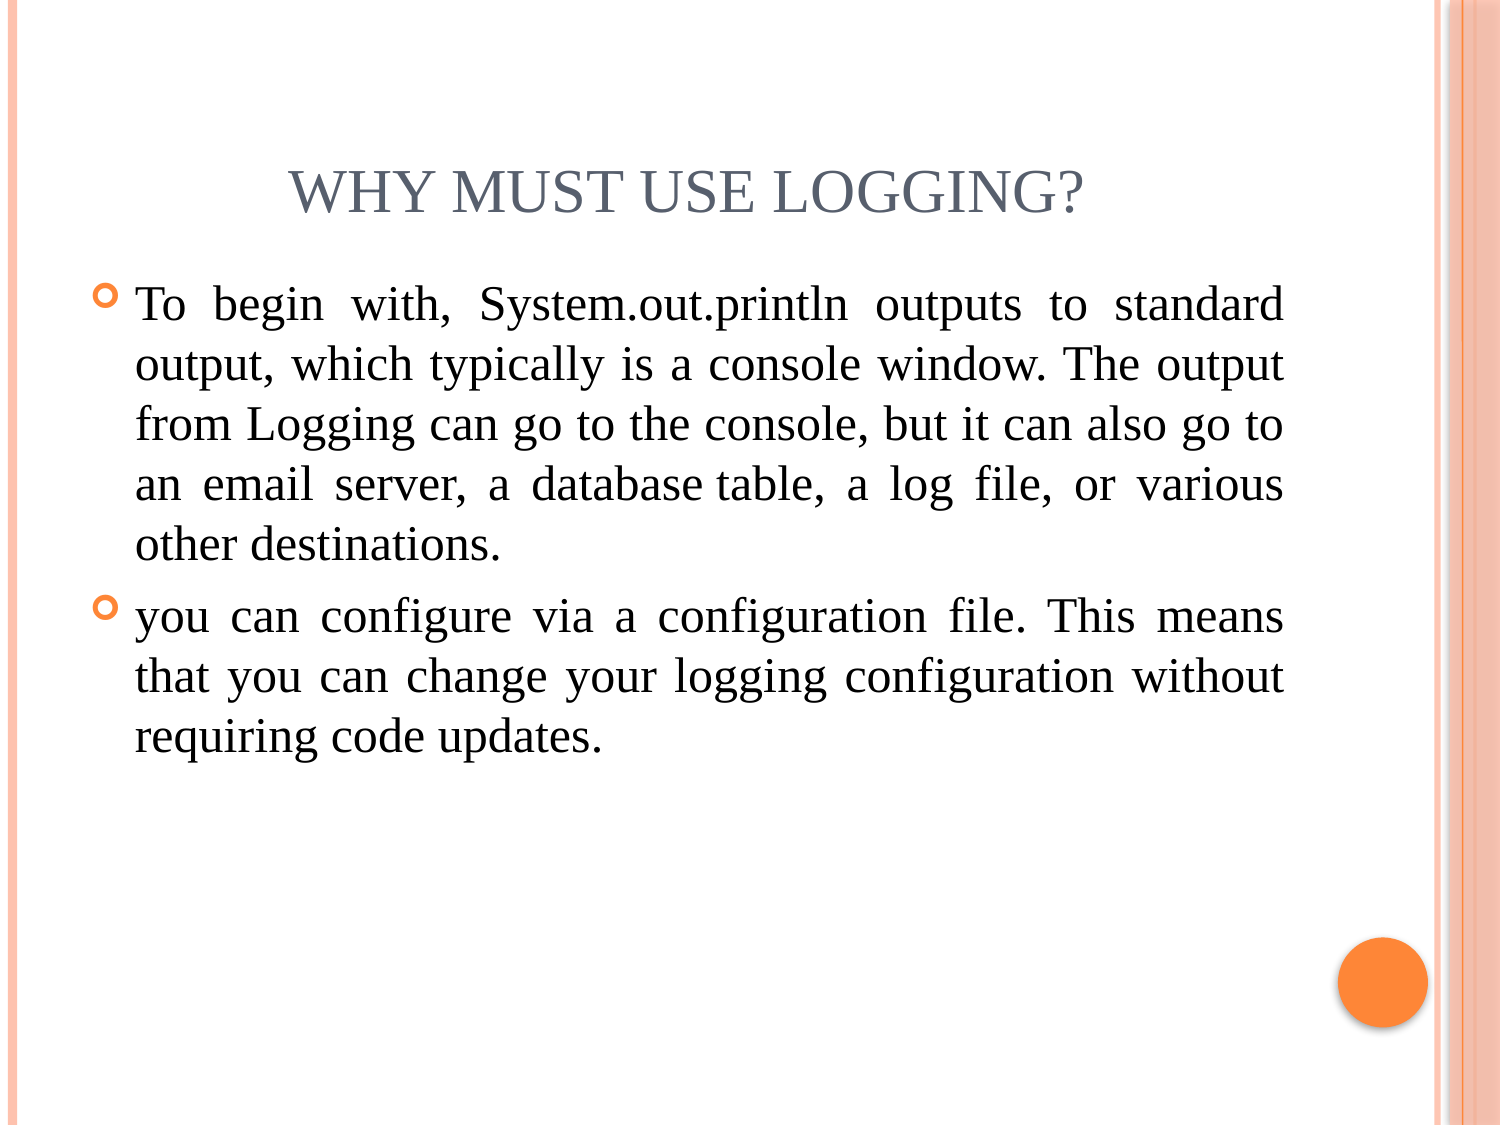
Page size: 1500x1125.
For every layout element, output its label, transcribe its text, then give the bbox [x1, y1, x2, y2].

list To begin with, System.out.println outputs to standard output, which typically is a console window. The output from Logging can go to the console, but it can also go to an email server, a database table, a log file, or various other destinations. you can configure via a configuration file. This means that you can change your logging configuration without requiring code updates. [75, 262, 1300, 1062]
title Why must use logging? [75, 45, 1300, 233]
